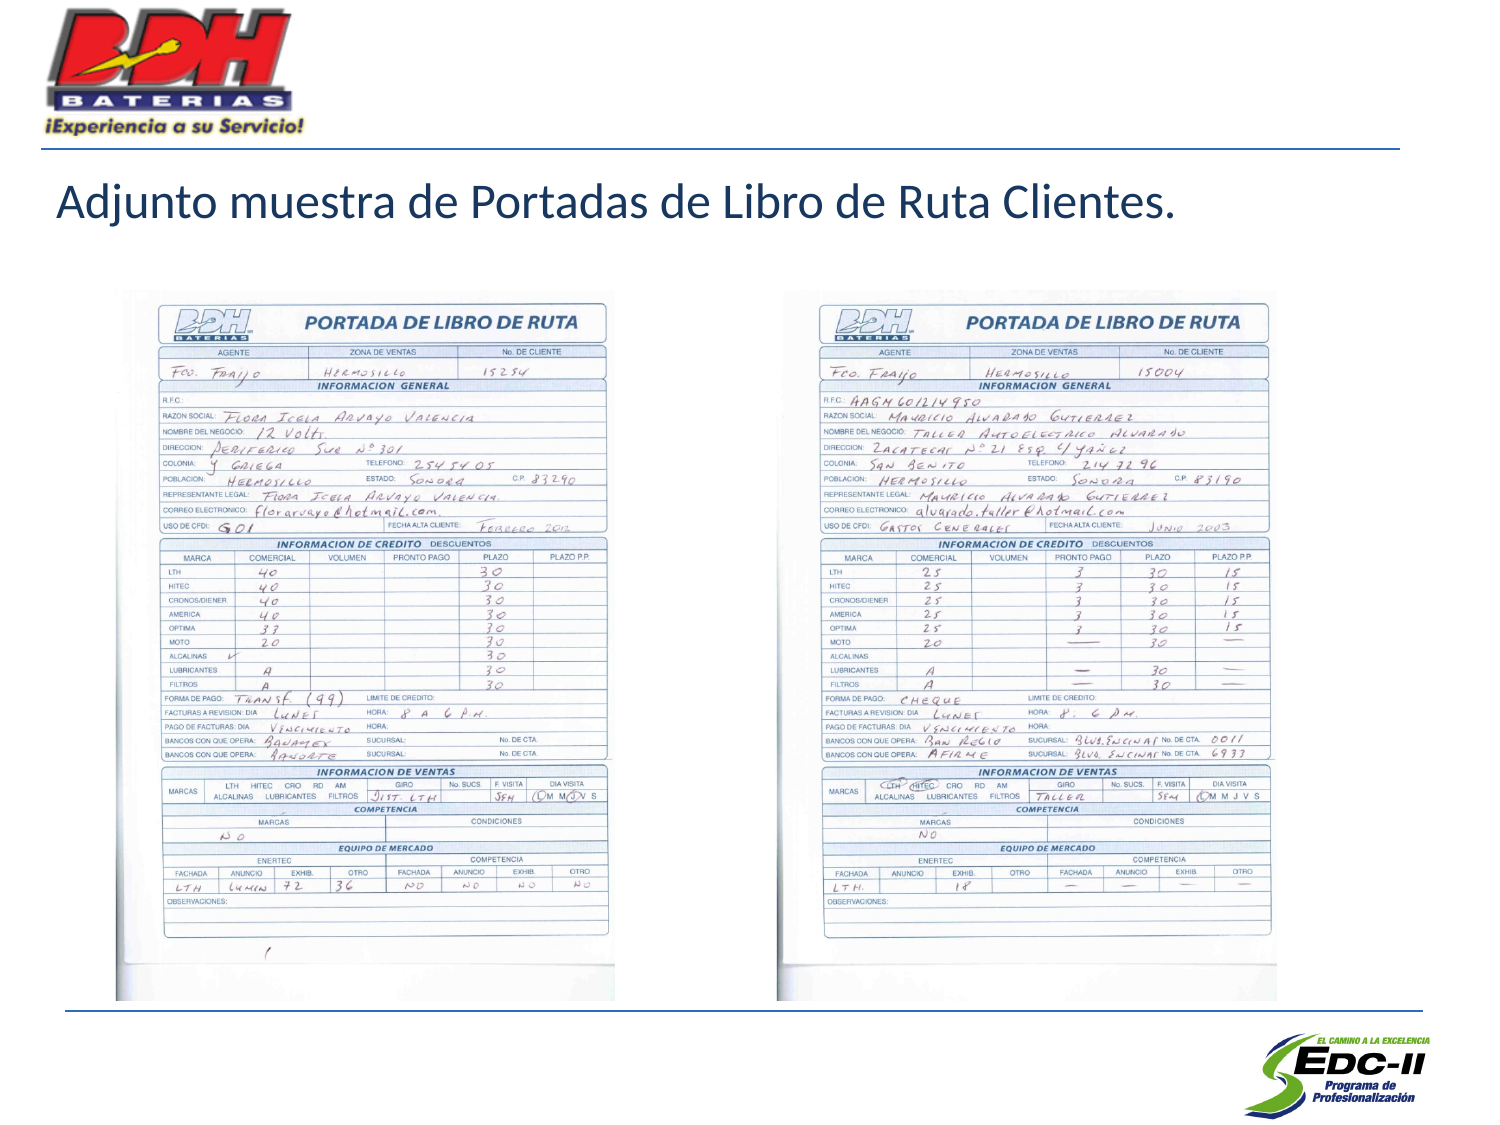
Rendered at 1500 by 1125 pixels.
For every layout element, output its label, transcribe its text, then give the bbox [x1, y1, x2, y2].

picture [773, 290, 1277, 1001]
picture [40, 0, 308, 160]
text_box Adjunto muestra de Portadas de Libro de Ruta Clientes. [41, 172, 1424, 279]
picture [111, 290, 616, 1001]
picture [1238, 1025, 1435, 1122]
